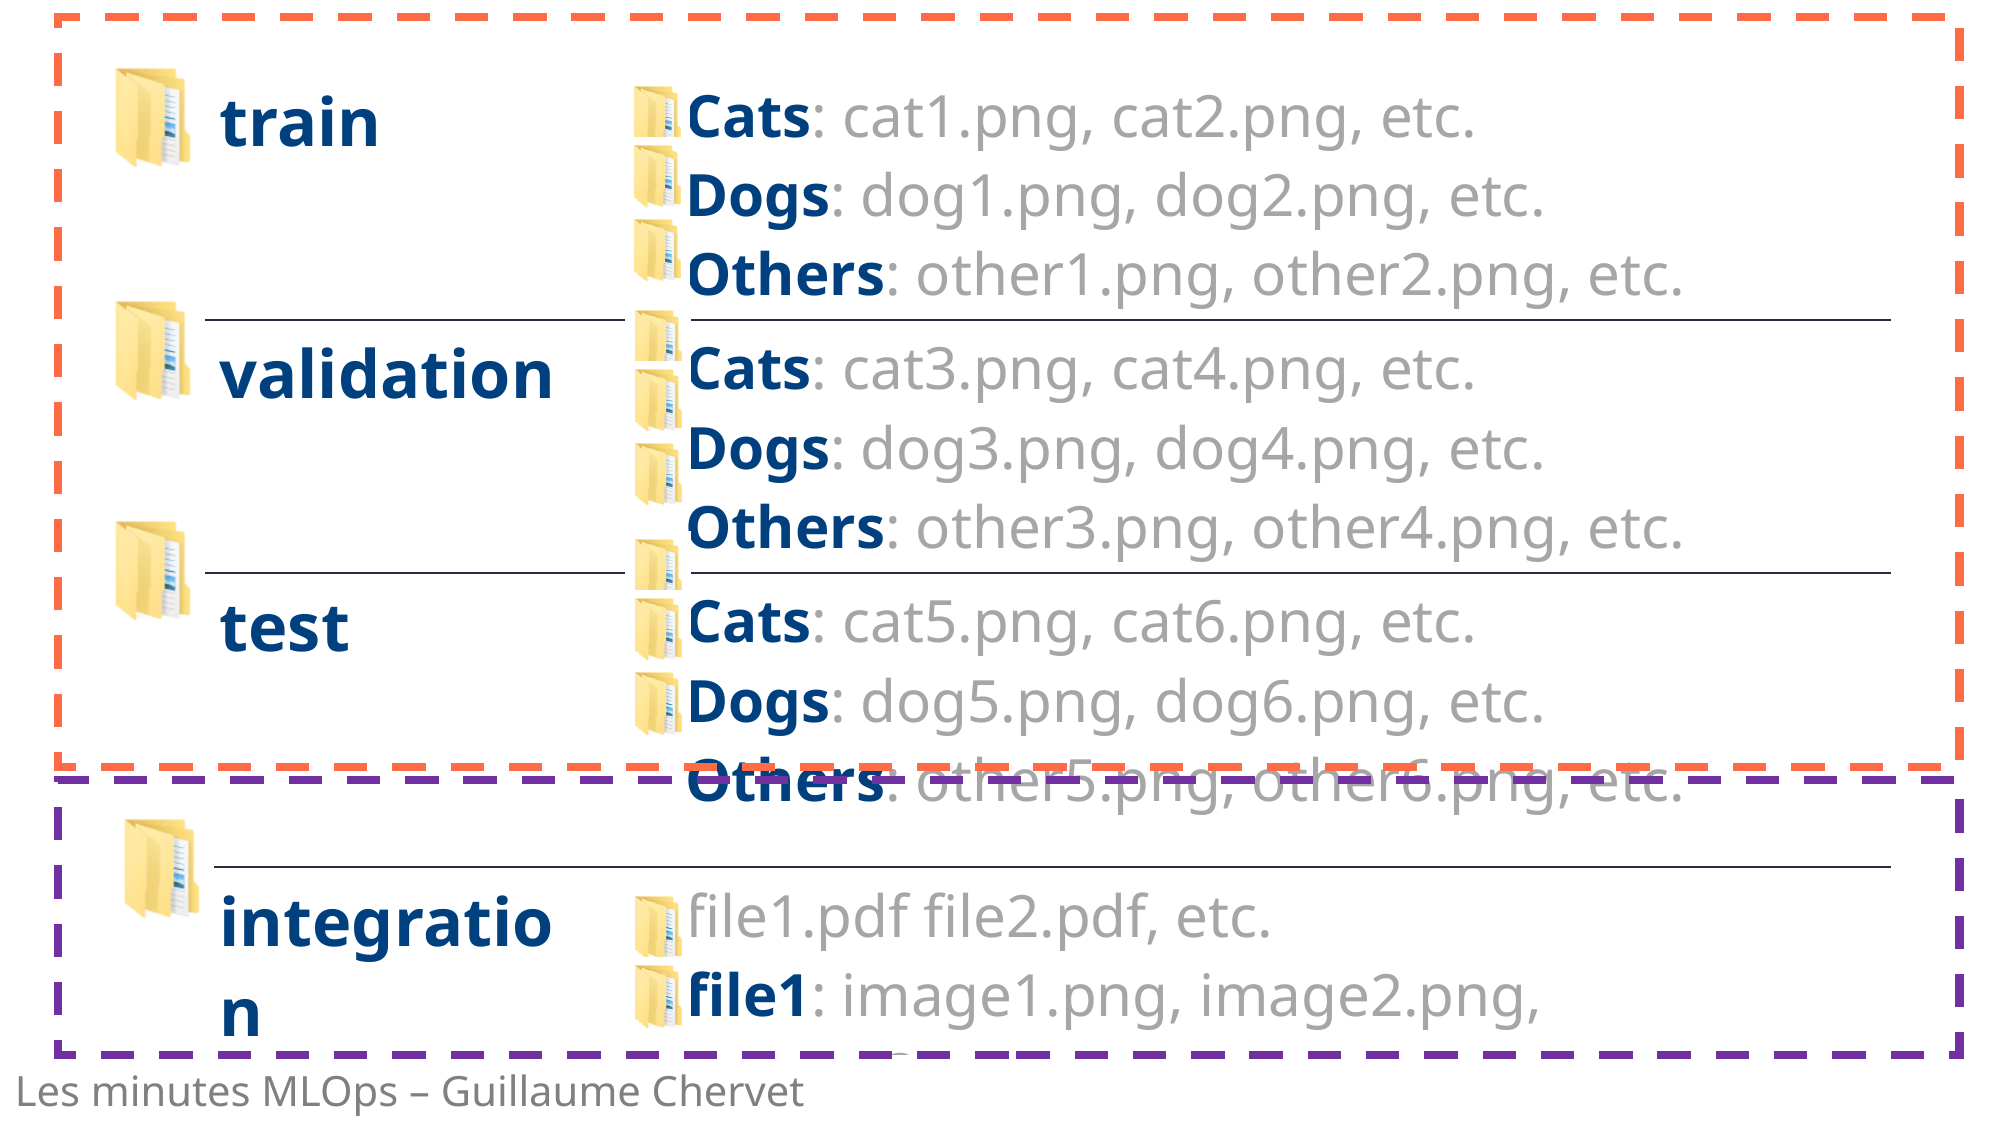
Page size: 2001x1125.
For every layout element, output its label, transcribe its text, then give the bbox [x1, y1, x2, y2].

picture [100, 56, 205, 175]
picture [109, 807, 214, 926]
table_cell Cats: cat5.png, cat6.png, etc. Dogs: dog5.png, dog6.png, etc. Others: other5.png, other6.png, etc. [595, 768, 1891, 779]
picture [625, 888, 691, 1033]
text_box [57, 16, 1960, 768]
picture [100, 289, 205, 408]
picture [100, 509, 205, 628]
text_box [57, 779, 1960, 1056]
table_cell test [205, 768, 595, 779]
picture [624, 78, 690, 286]
picture [625, 302, 691, 510]
picture [625, 531, 691, 740]
text_box Les minutes MLOps – Guillaume Chervet [0, 1054, 2000, 1125]
